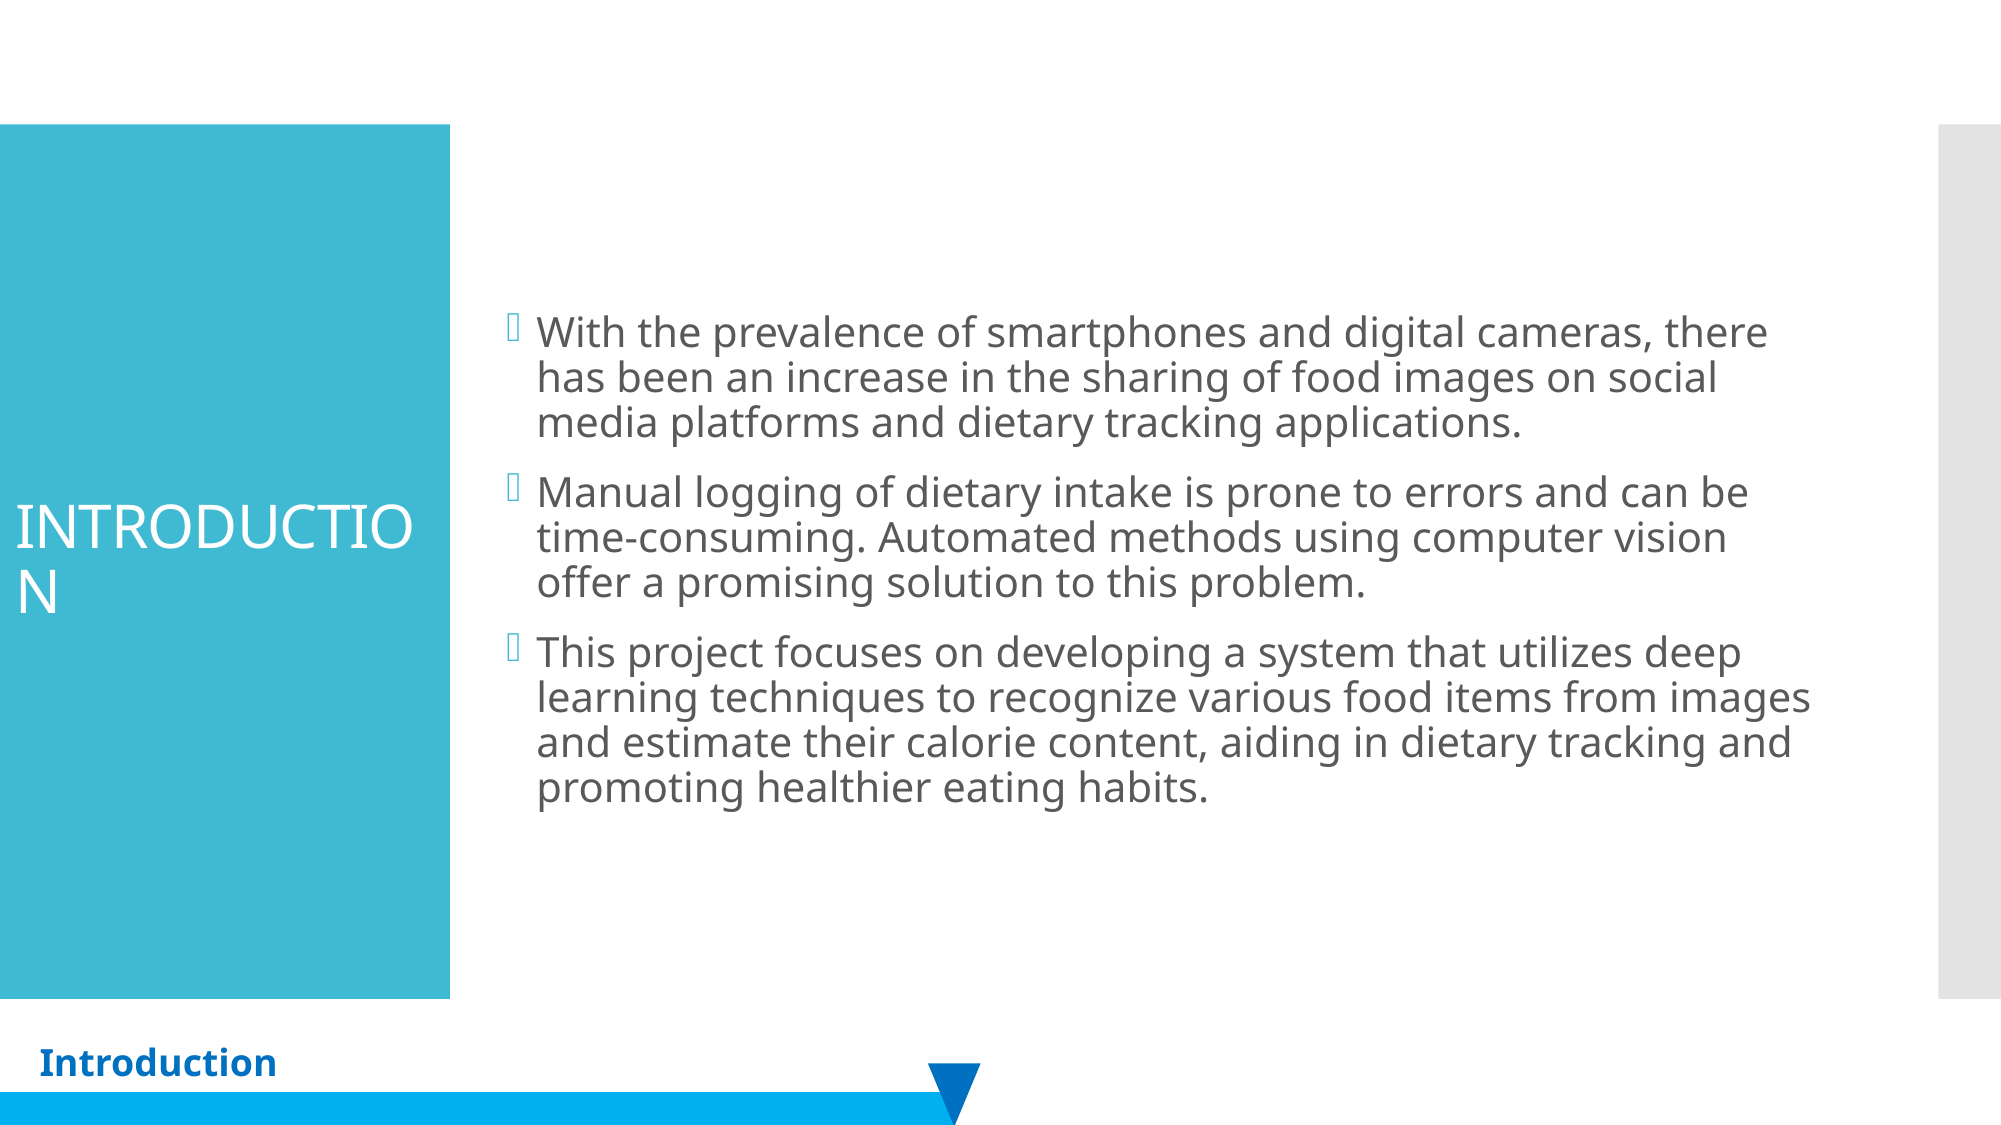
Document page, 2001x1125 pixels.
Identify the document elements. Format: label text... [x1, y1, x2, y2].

text_box Introduction [24, 1031, 293, 1091]
text_box [927, 1062, 982, 1125]
title INTRODUCTION [0, 184, 447, 940]
list With the prevalence of smartphones and digital cameras, there has been an increase in the sharing of food images on social media platforms and dietary tracking applications. Manual logging of dietary intake is prone to errors and can be time-consuming. Automated methods using computer vision offer a promising solution to this problem. This project focuses on developing a system that utilizes deep learning techniques to recognize various food items from images and estimate their calorie content, aiding in dietary tracking and promoting healthier eating habits. [491, 141, 1835, 982]
text_box [311, 1091, 567, 1125]
text_box [0, 1091, 311, 1125]
text_box [567, 1091, 952, 1125]
